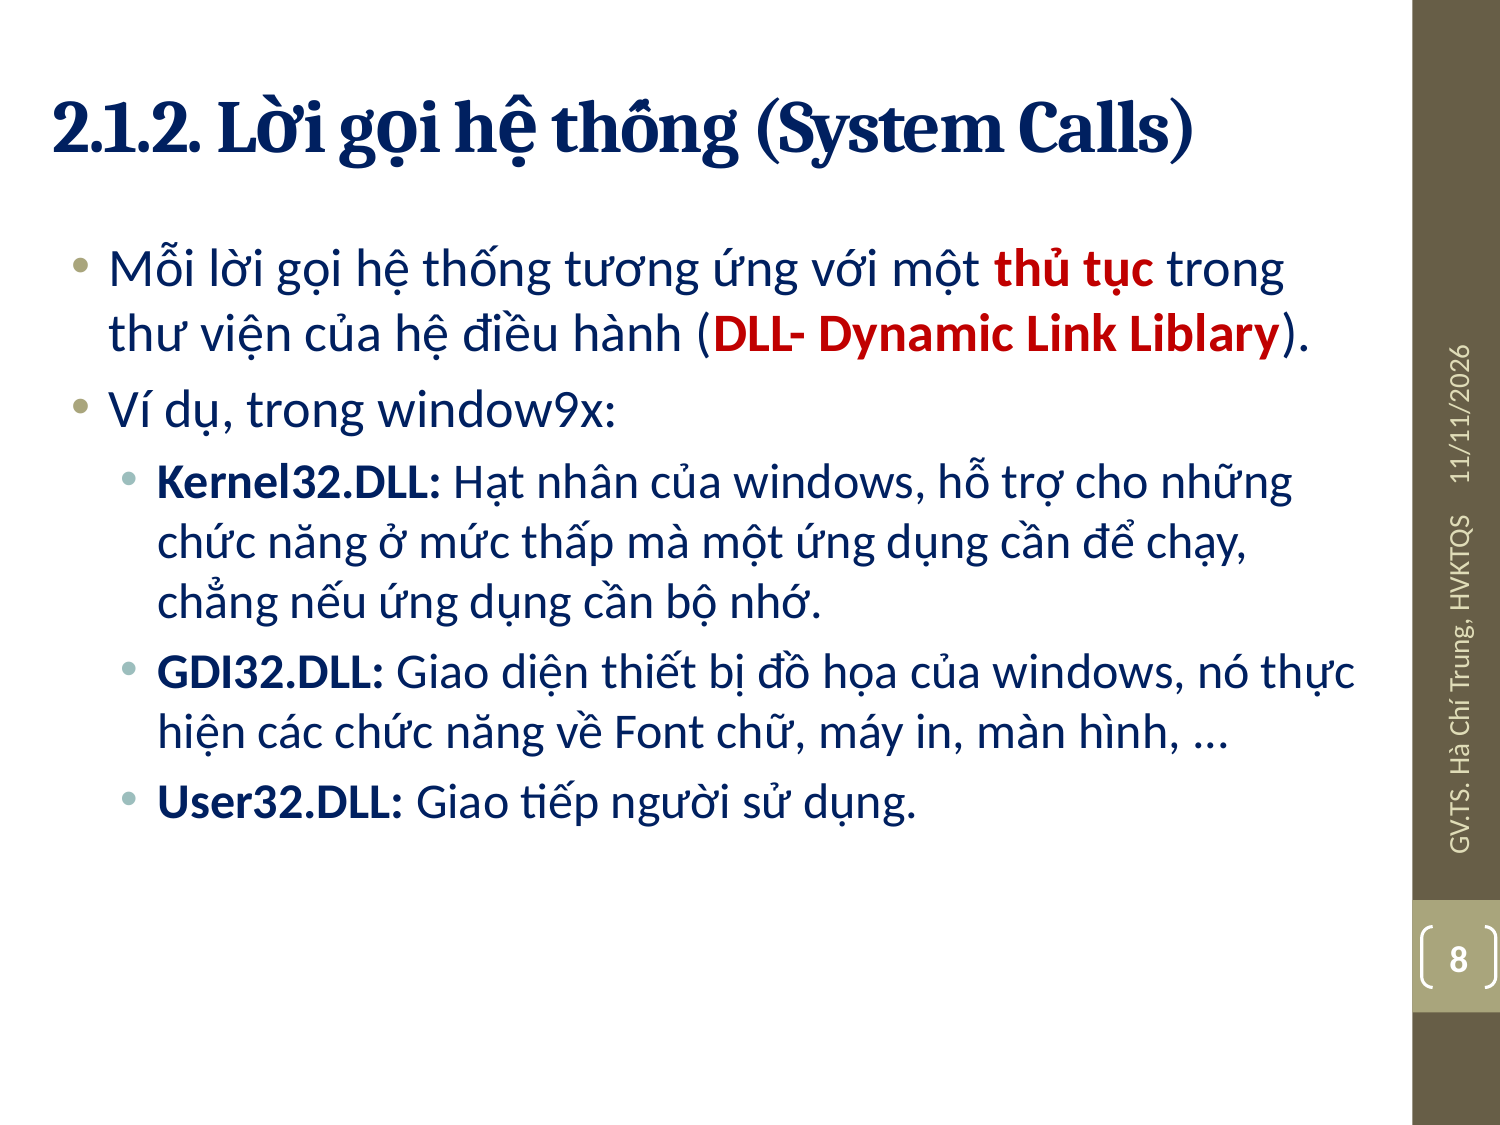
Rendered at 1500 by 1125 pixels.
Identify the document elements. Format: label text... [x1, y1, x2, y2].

list Mỗi lời gọi hệ thống tương ứng với một thủ tục trong thư viện của hệ điều hành (DLL- Dynamic Link Liblary). Ví dụ, trong window9x: Kernel32.DLL: Hạt nhân của windows, hỗ trợ cho những chức năng ở mức thấp mà một ứng dụng cần để chạy, chẳng nếu ứng dụng cần bộ nhớ. GDI32.DLL: Giao diện thiết bị đồ họa của windows, nó thực hiện các chức năng về Font chữ, máy in, màn hình, ... User32.DLL: Giao tiếp người sử dụng. [37, 224, 1375, 1100]
slide_number 08-Jul-19 [1427, 100, 1488, 500]
slide_number 8 [1420, 925, 1498, 990]
footer GV.TS. Hà Chí Trung, HVKTQS [1427, 500, 1488, 889]
title 2.1.2. Lời gọi hệ thống (System Calls) [37, 45, 1375, 200]
